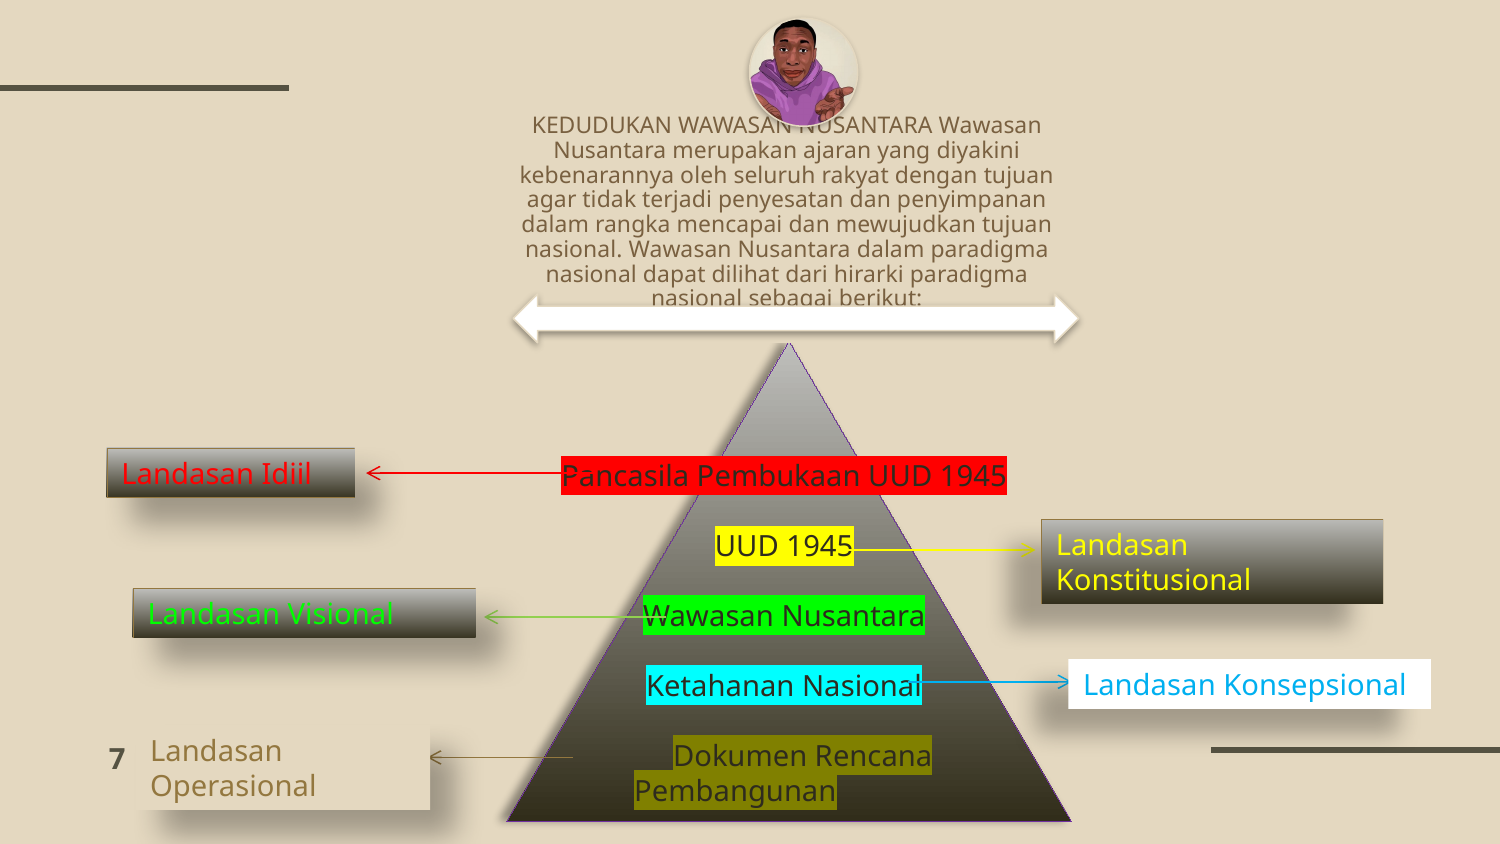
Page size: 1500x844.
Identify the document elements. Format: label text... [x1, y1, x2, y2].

text_box Landasan Idiil [106, 447, 176, 498]
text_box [479, 17, 1095, 343]
text_box Pancasila Pembukaan UUD 1945 UUD 1945 Wawasan Nusantara Ketahanan Nasional Dokumen Rencana Pembangunan [533, 755, 1035, 815]
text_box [181, 51, 1204, 747]
text_box Landasan Operasional [133, 723, 432, 812]
text_box Landasan Visional [132, 587, 176, 639]
text_box [506, 759, 1072, 822]
slide_number 7 [72, 725, 133, 790]
text_box Landasan Konsepsional [1208, 657, 1433, 711]
text_box Landasan Konstitusional [1208, 519, 1384, 604]
